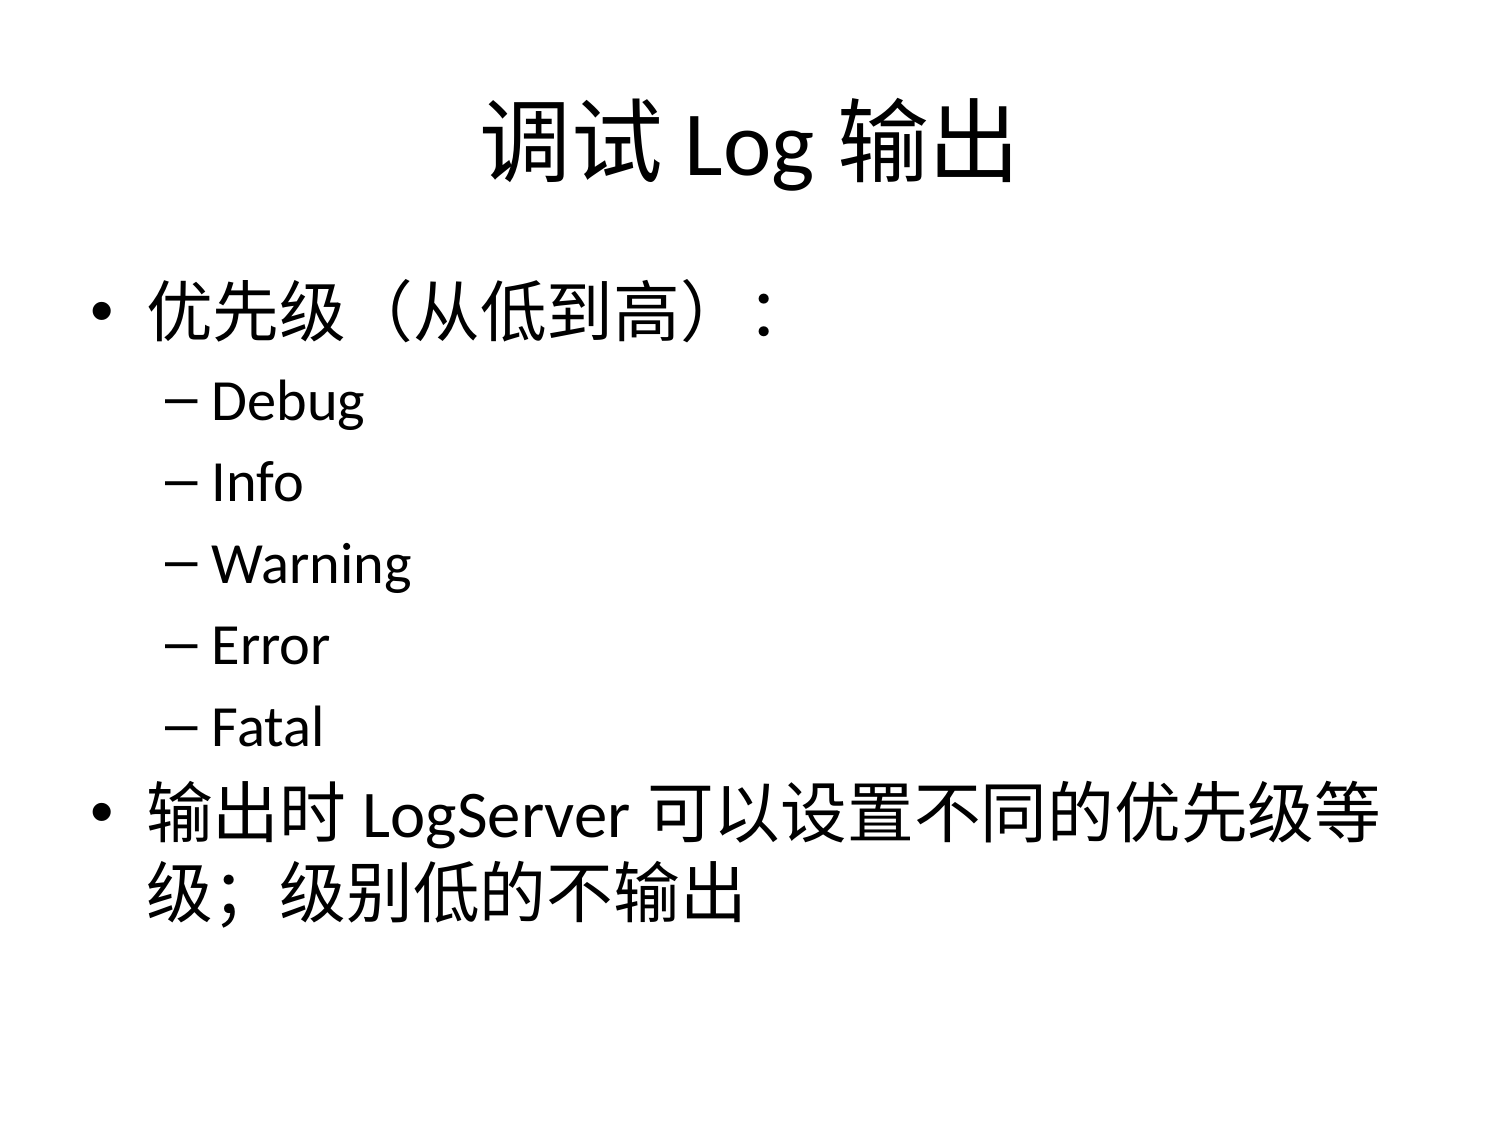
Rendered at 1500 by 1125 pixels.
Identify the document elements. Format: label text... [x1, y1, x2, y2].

title 调试Log输出 [75, 45, 1425, 233]
list 优先级（从低到高）： Debug Info Warning Error Fatal 输出时LogServer可以设置不同的优先级等级；级别低的不输出 [75, 262, 1425, 1005]
